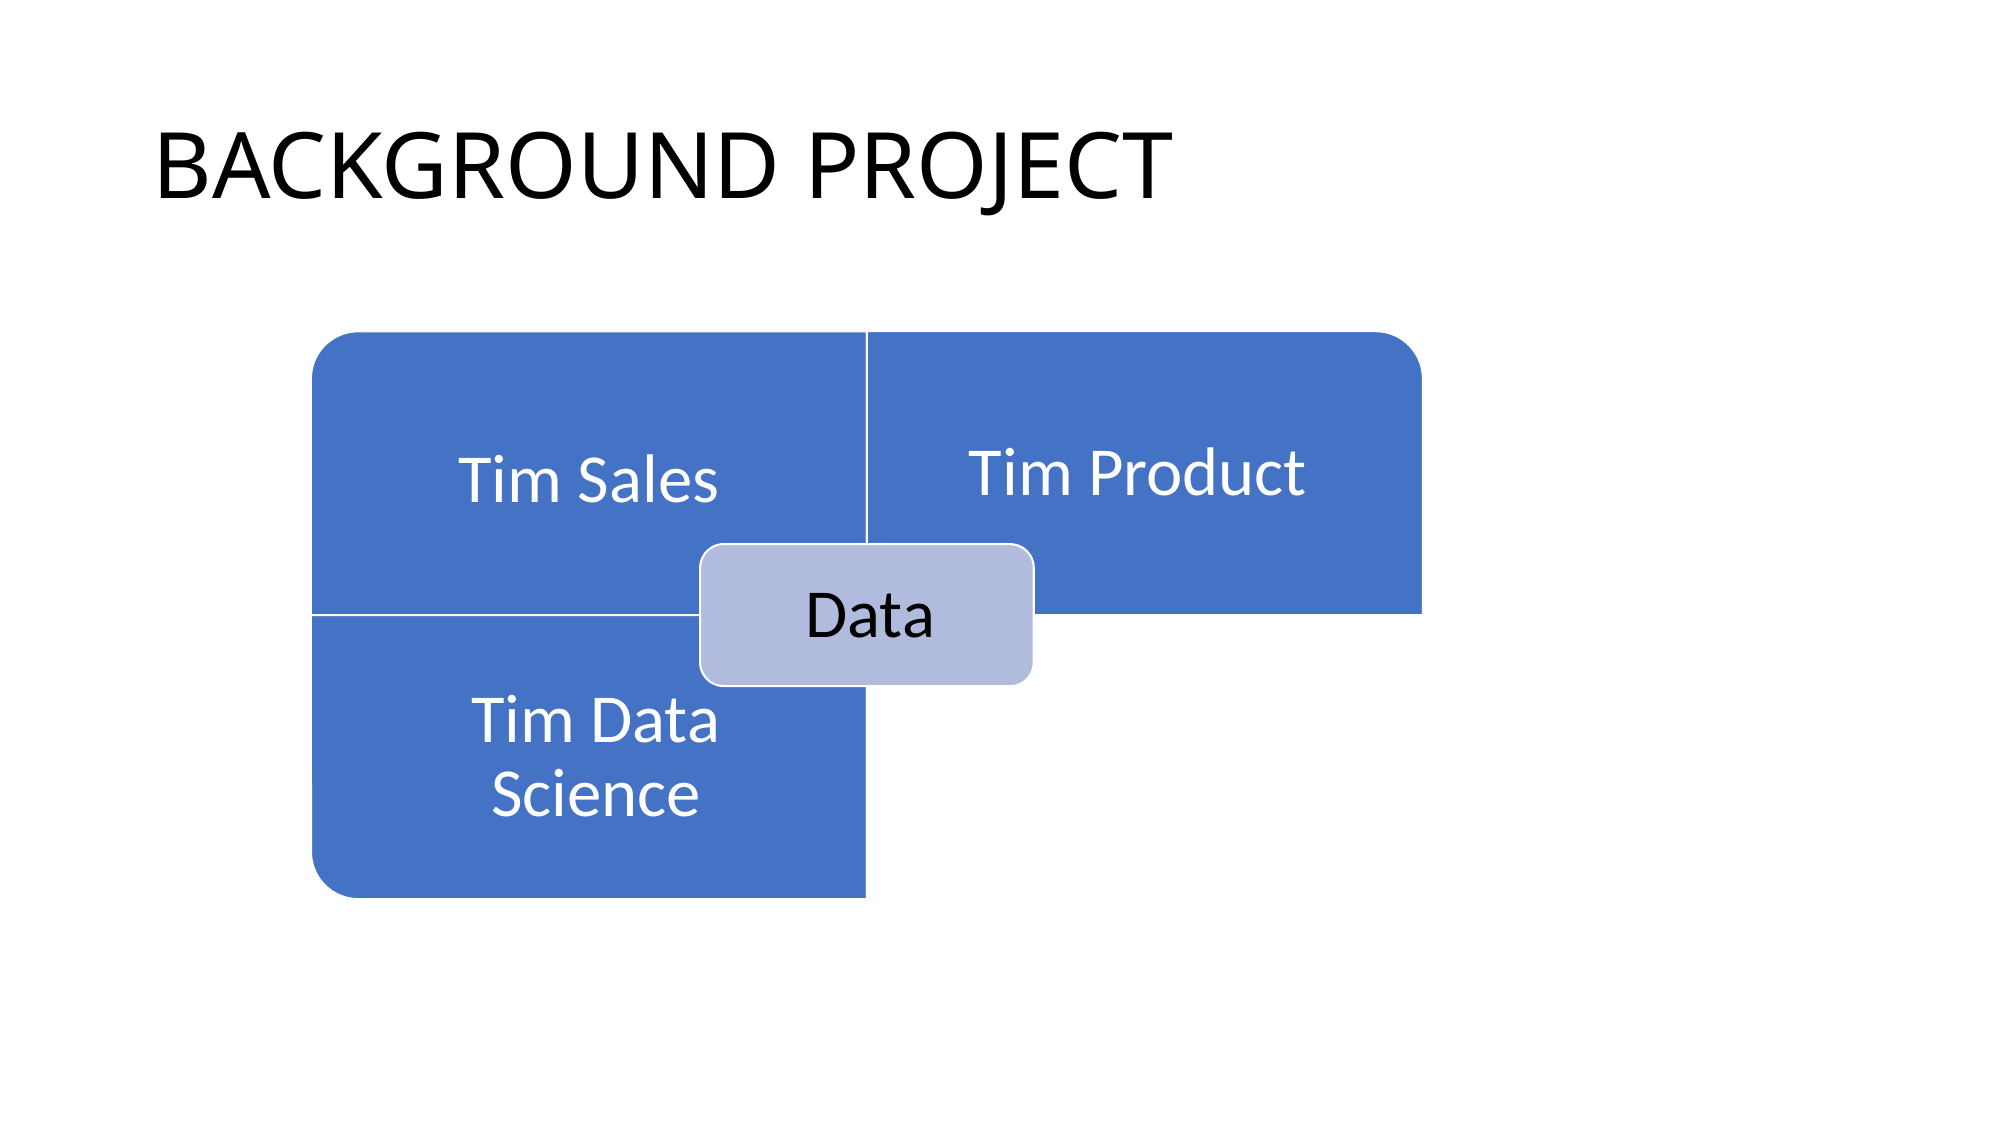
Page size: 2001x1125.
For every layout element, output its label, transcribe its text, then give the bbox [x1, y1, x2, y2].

title BACKGROUND PROJECT [137, 59, 1863, 278]
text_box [310, 331, 1423, 900]
